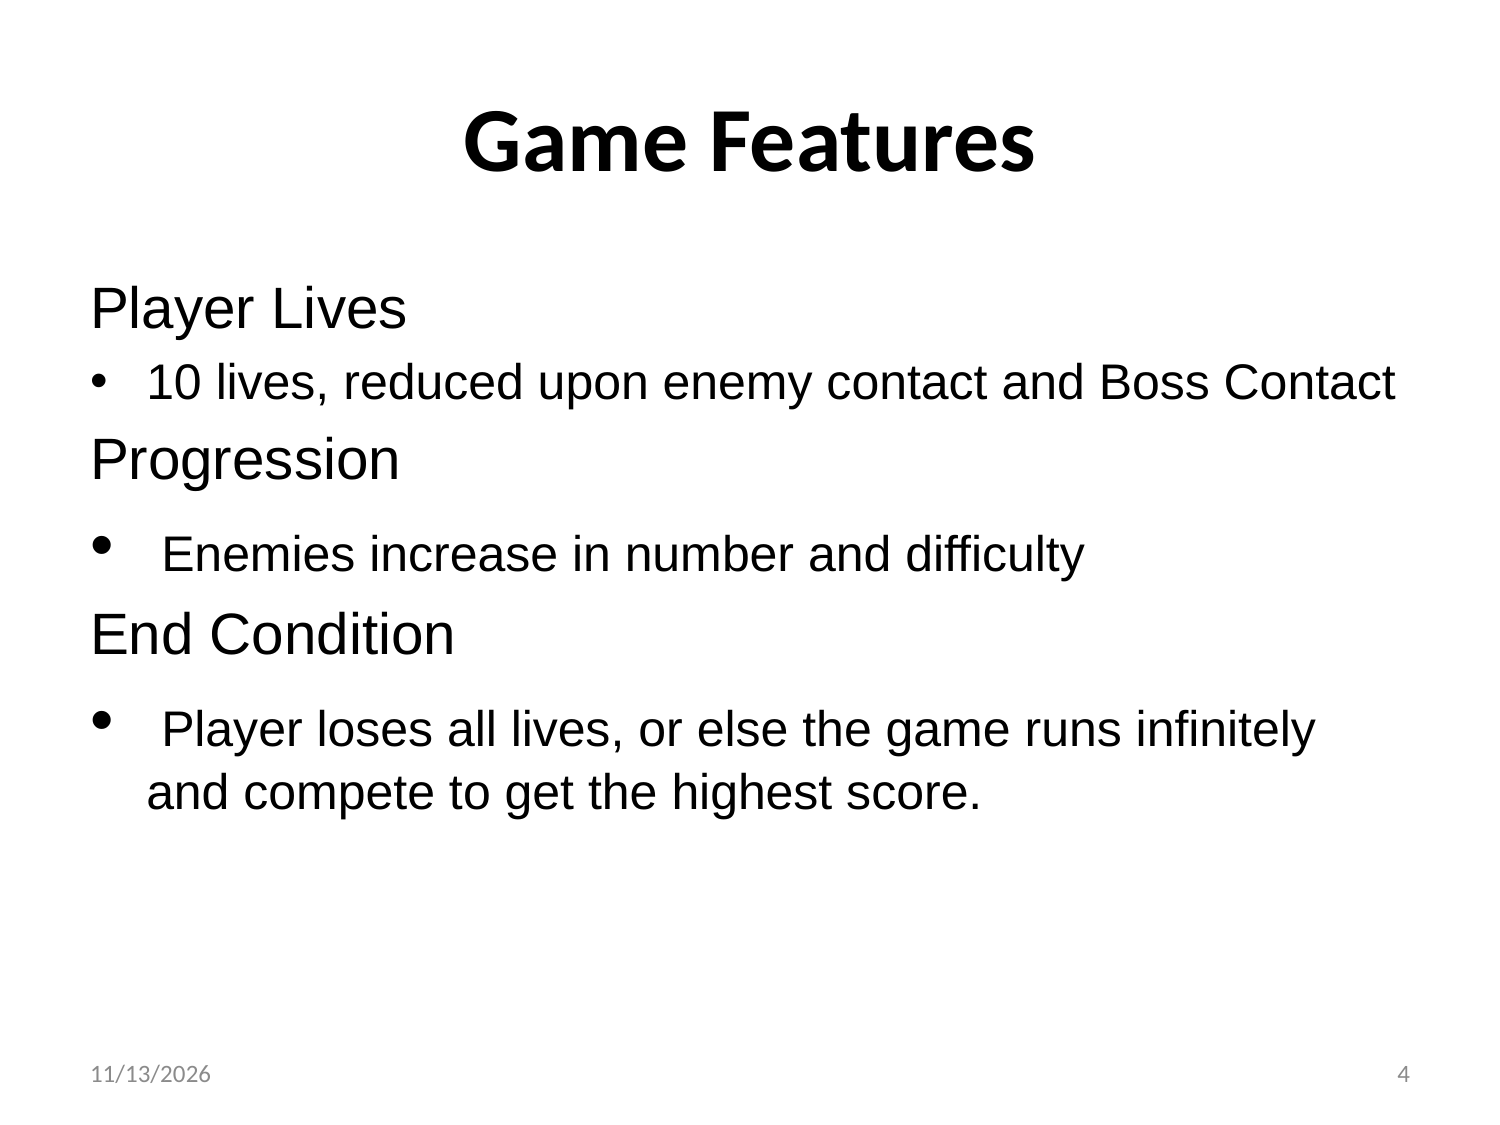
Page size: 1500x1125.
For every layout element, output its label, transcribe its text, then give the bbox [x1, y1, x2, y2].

list Player Lives 10 lives, reduced upon enemy contact and Boss Contact Progression Enemies increase in number and difficulty End Condition Player loses all lives, or else the game runs infinitely and compete to get the highest score. [75, 262, 1425, 1005]
slide_number 3 [1074, 1042, 1425, 1103]
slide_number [75, 1042, 425, 1103]
title Game Features [75, 45, 1425, 225]
